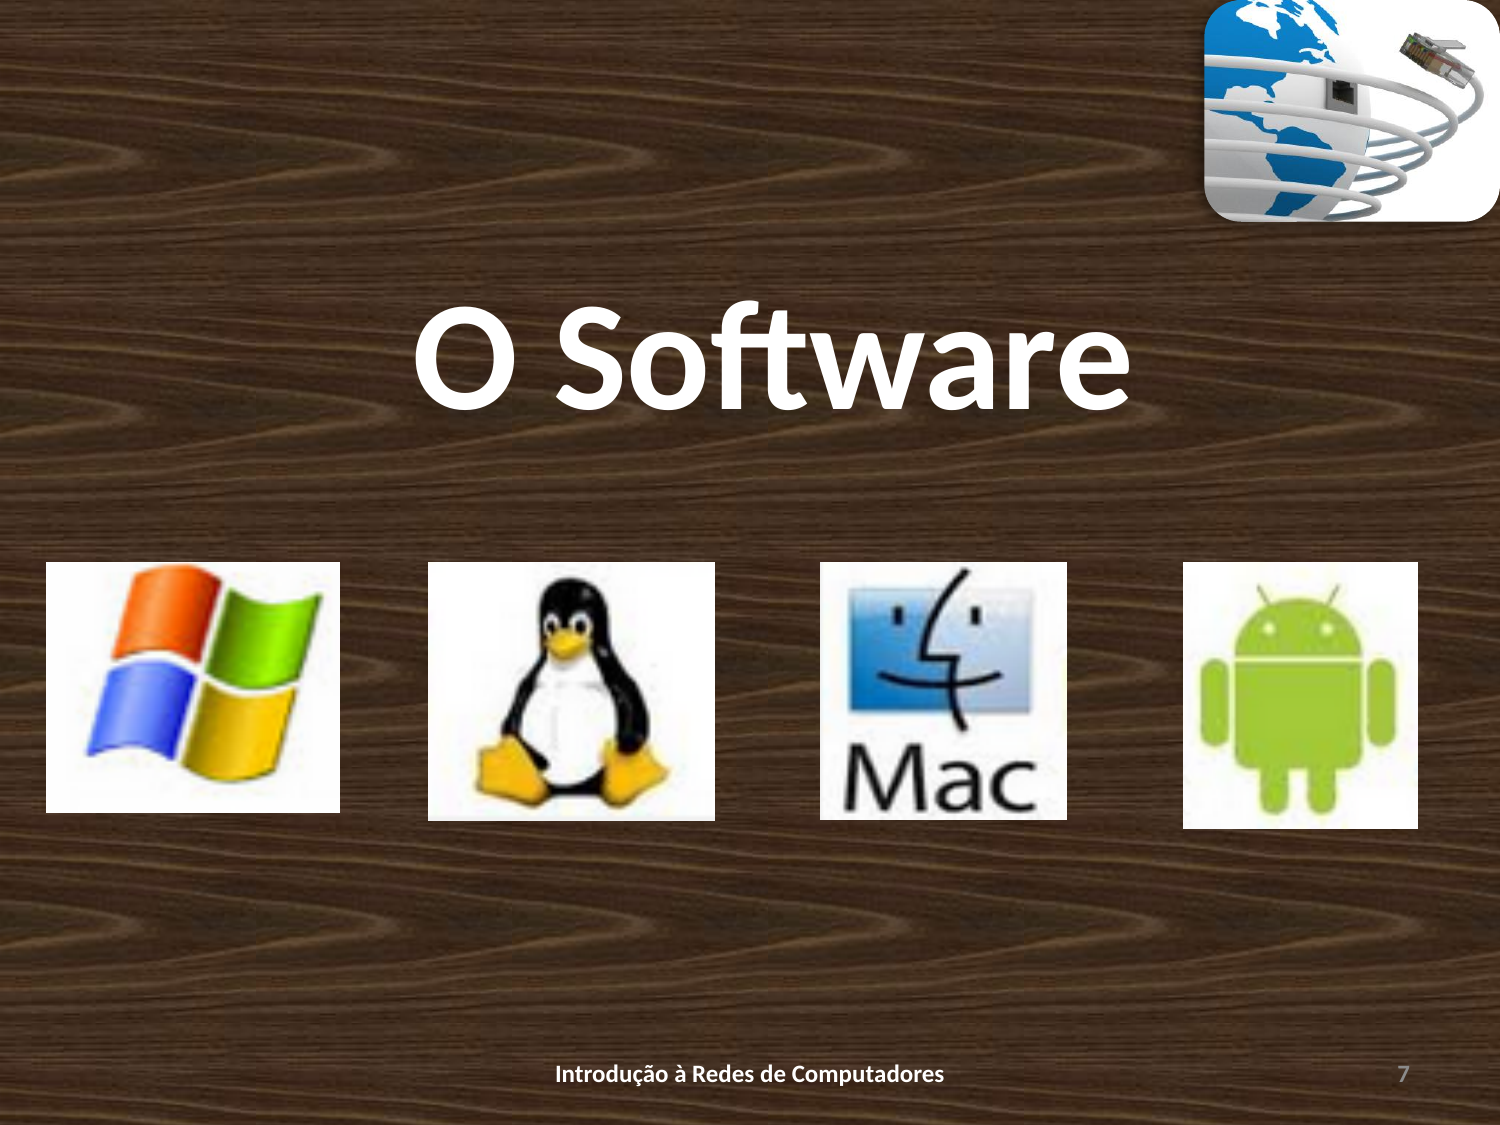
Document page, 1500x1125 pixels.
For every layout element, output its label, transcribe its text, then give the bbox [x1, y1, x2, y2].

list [1204, 0, 1500, 222]
slide_number 7 [1074, 1042, 1425, 1103]
picture [0, 0, 1500, 1125]
text_box O Software [117, 246, 1430, 449]
footer Introdução à Redes de Computadores [512, 1042, 988, 1103]
